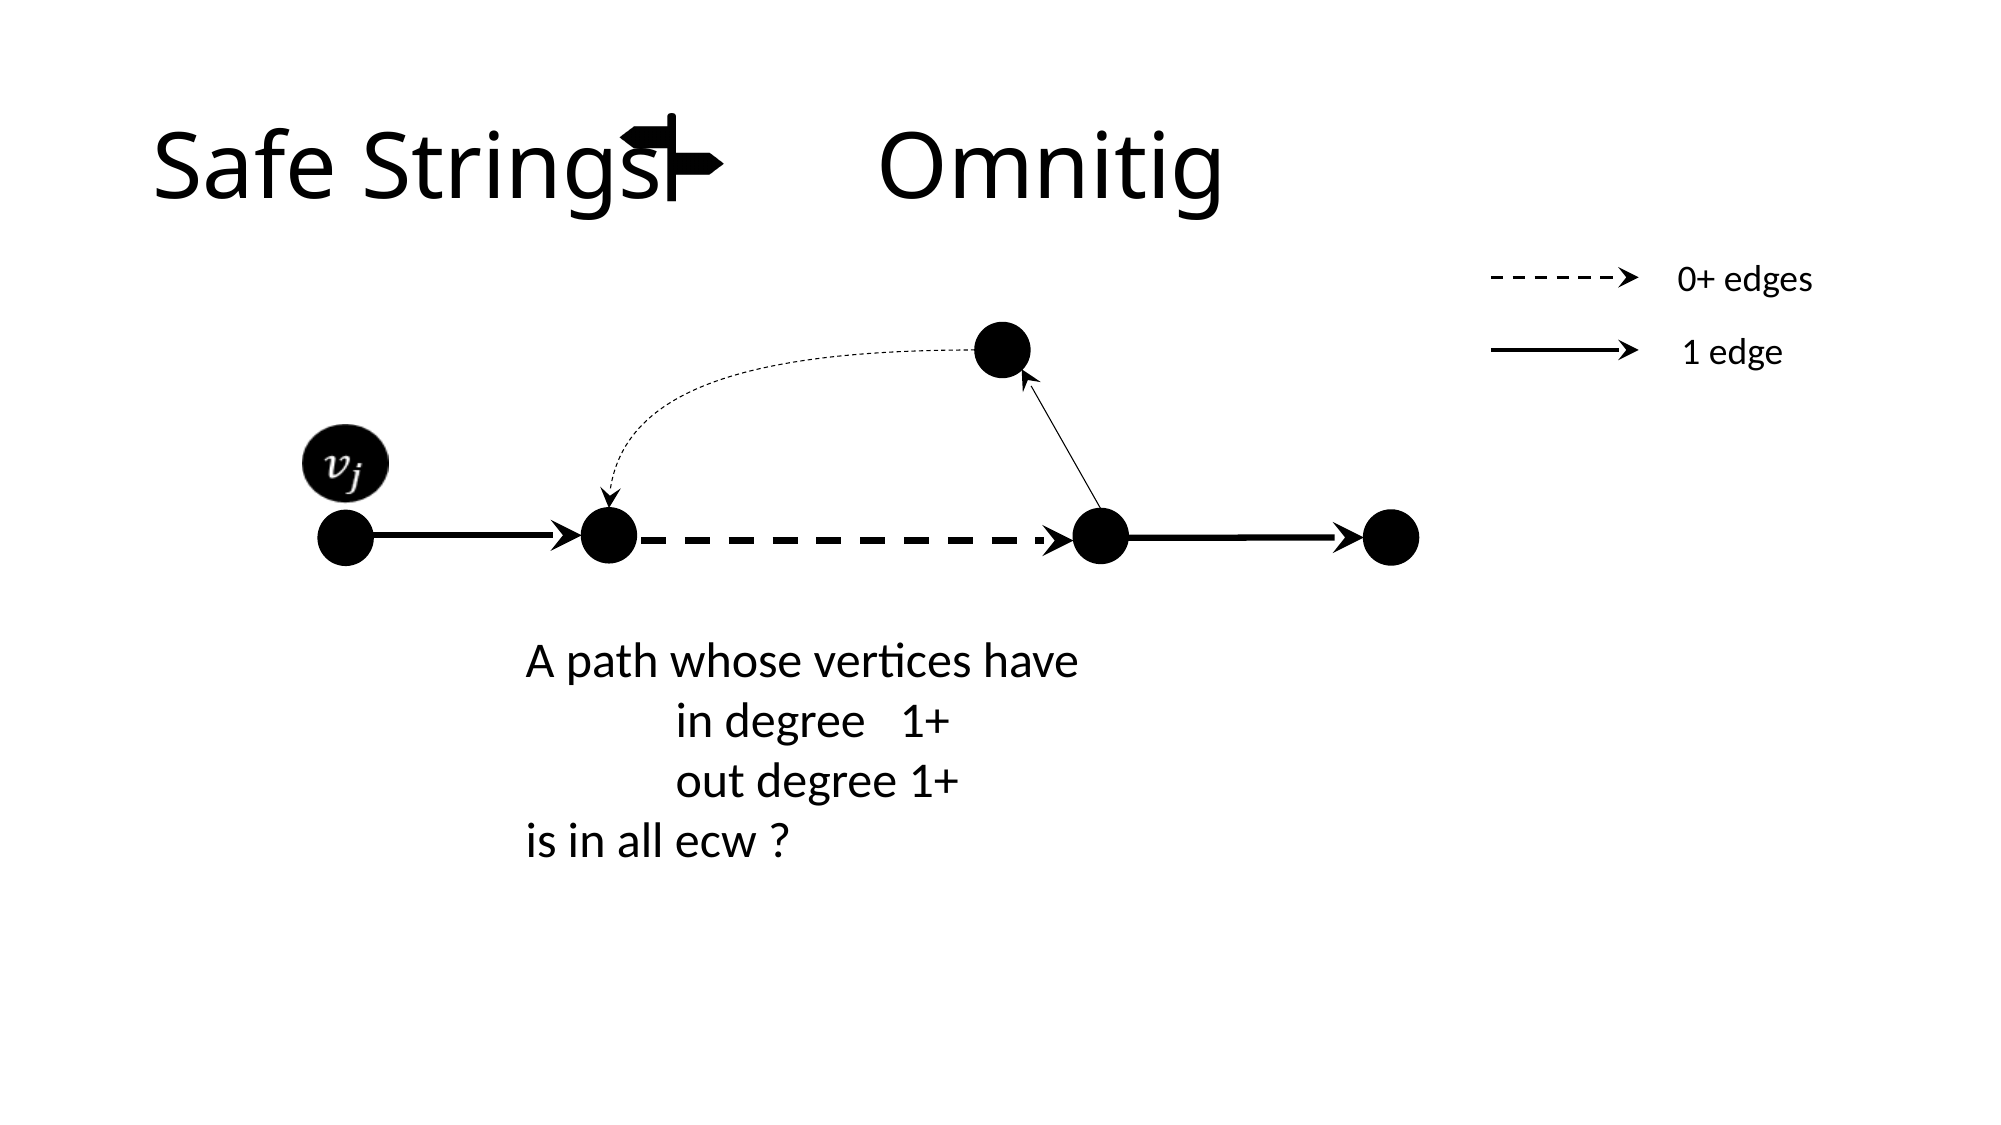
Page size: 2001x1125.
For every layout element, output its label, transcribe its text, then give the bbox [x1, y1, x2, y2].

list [602, 104, 741, 210]
text_box 0+ edges [1662, 246, 2000, 307]
picture [302, 424, 389, 511]
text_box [608, 349, 976, 509]
title Safe Strings Omnitig [137, 59, 1863, 278]
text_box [1021, 369, 1101, 509]
text_box [1362, 509, 1420, 566]
text_box 1 edge [1666, 319, 2000, 380]
text_box [317, 511, 374, 567]
text_box A path whose vertices have in degree 1+ out degree 1+ is in all ecw ? [510, 620, 1230, 875]
text_box [974, 321, 1031, 379]
